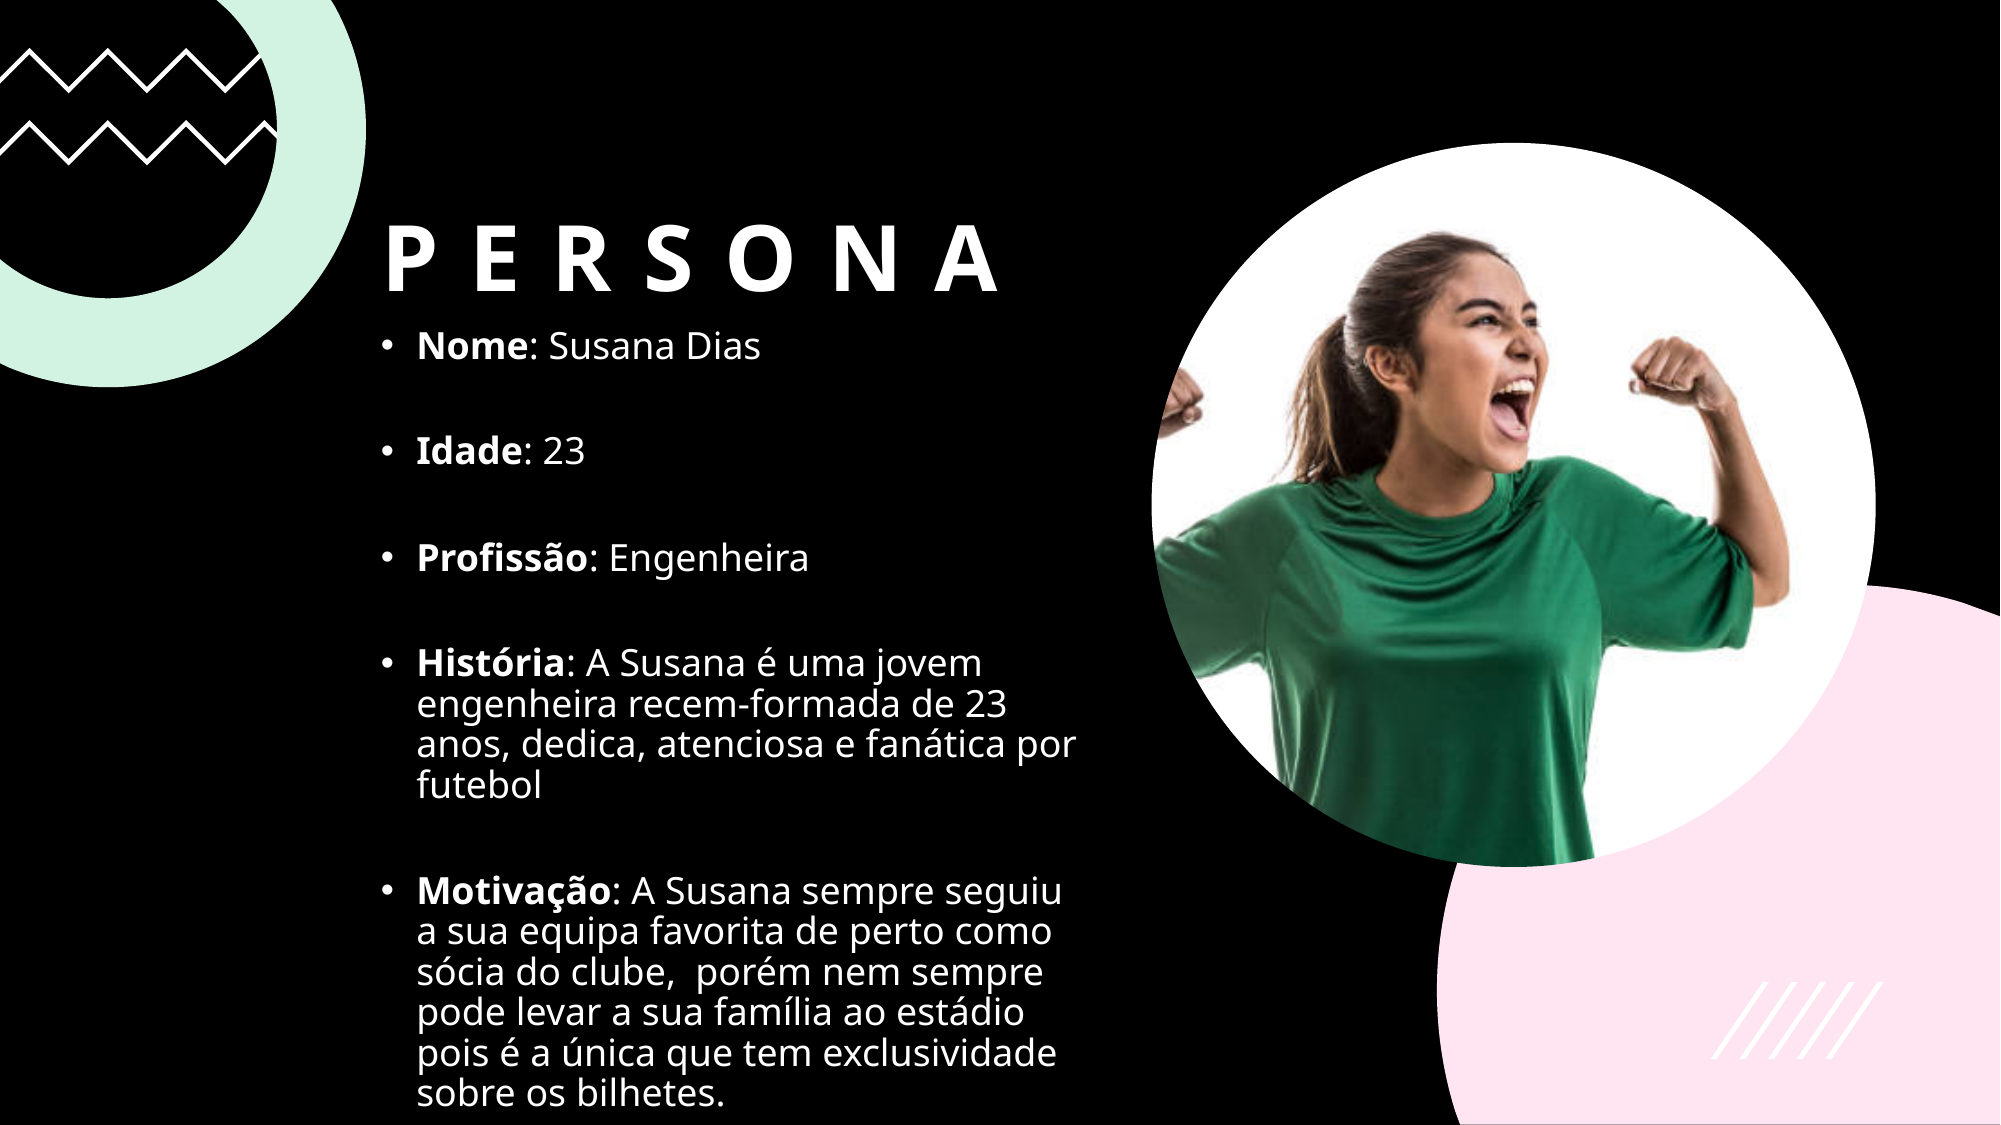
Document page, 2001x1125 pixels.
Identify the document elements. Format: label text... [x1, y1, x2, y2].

text_box Nome: Susana Dias Idade: 23 Profissão: Engenheira História: A Susana é uma jovem engenheira recem-formada de 23 anos, dedica, atenciosa e fanática por futebol Motivação: A Susana sempre seguiu a sua equipa favorita de perto como sócia do clube, porém nem sempre pode levar a sua família ao estádio pois é a única que tem exclusividade sobre os bilhetes. [366, 319, 1098, 983]
text_box [0, 120, 275, 166]
text_box [0, 0, 367, 389]
text_box [1435, 584, 2000, 1125]
text_box [1151, 142, 1876, 867]
text_box [0, 0, 2000, 1125]
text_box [1710, 982, 1884, 1059]
text_box [0, 47, 260, 94]
title Persona [366, 103, 1099, 320]
